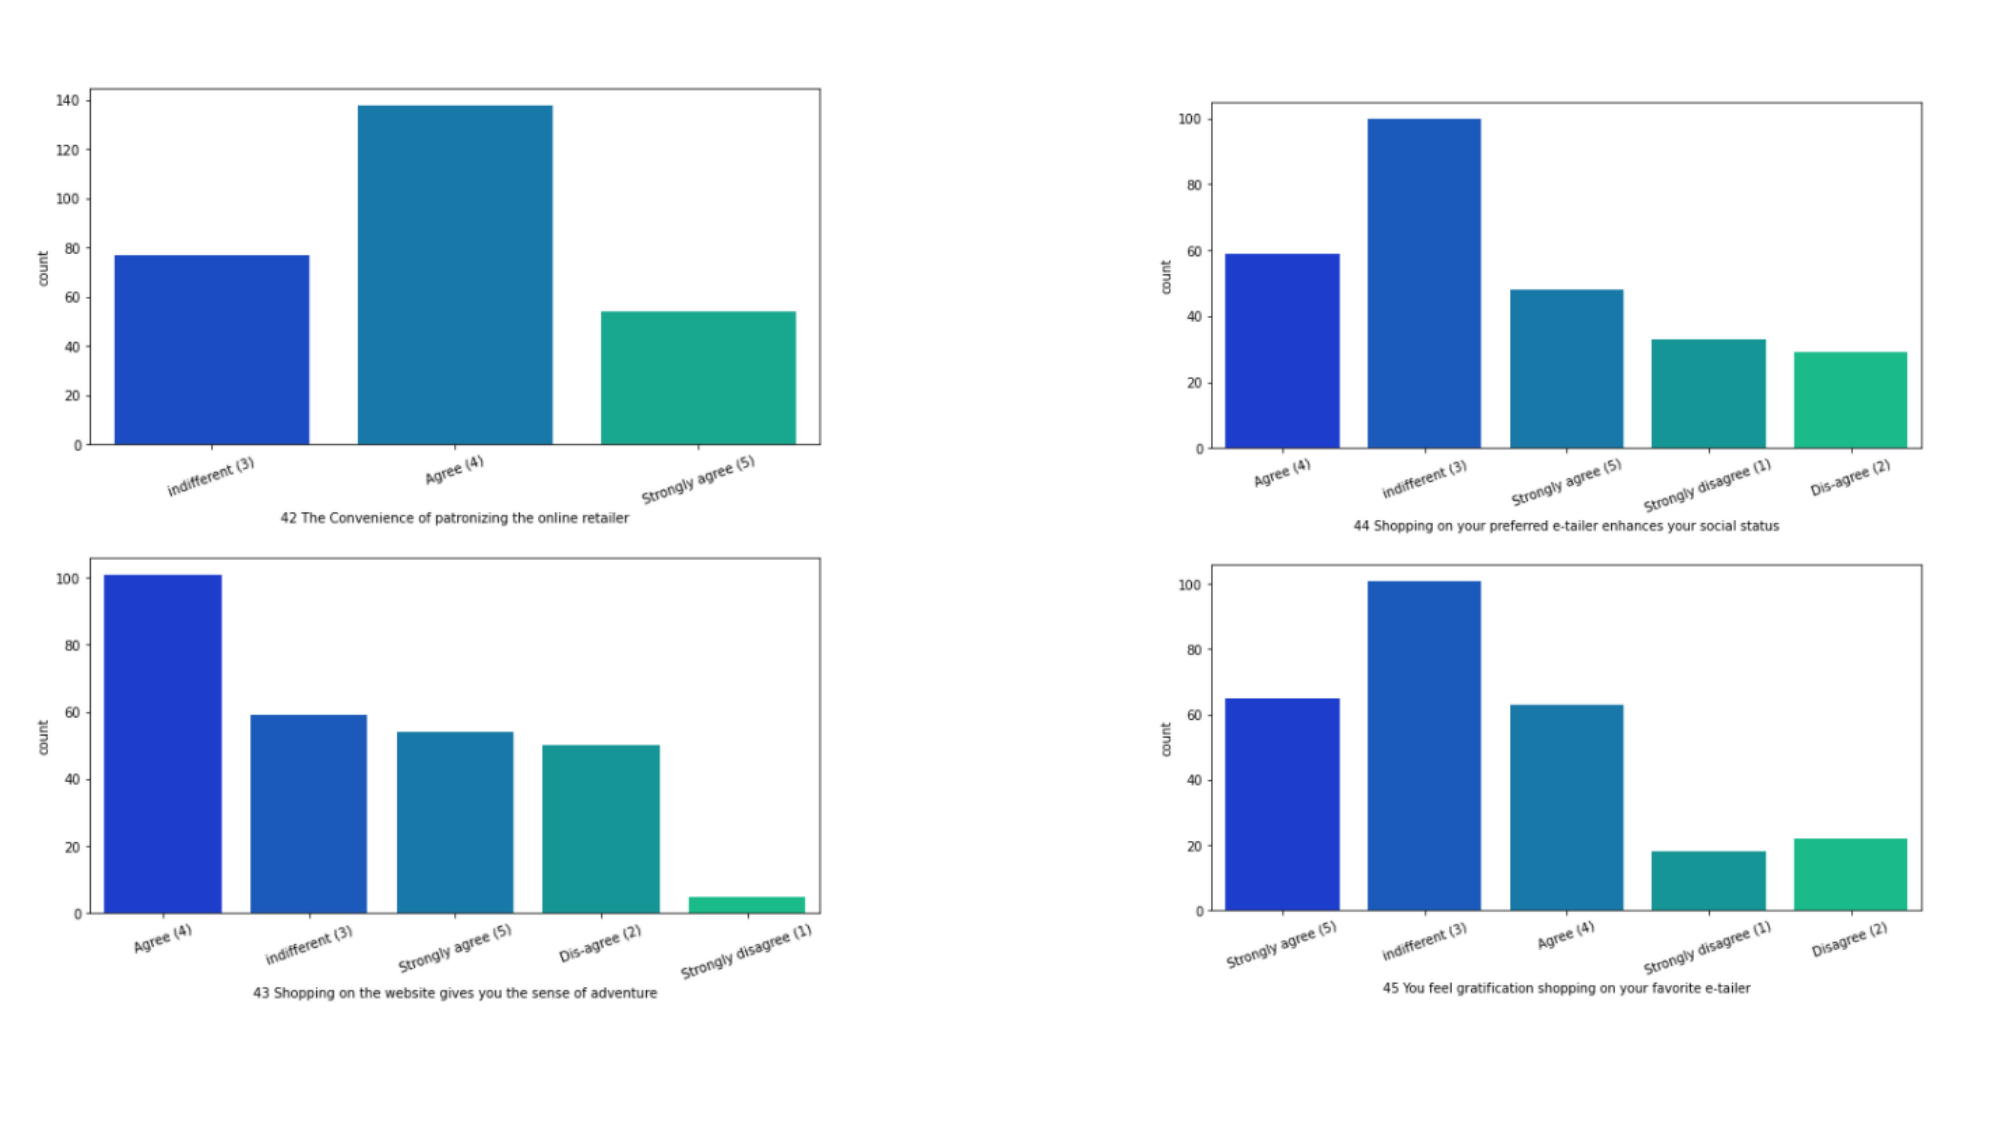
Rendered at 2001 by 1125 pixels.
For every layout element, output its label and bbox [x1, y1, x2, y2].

list [1119, 88, 1944, 1014]
list [27, 71, 889, 1014]
